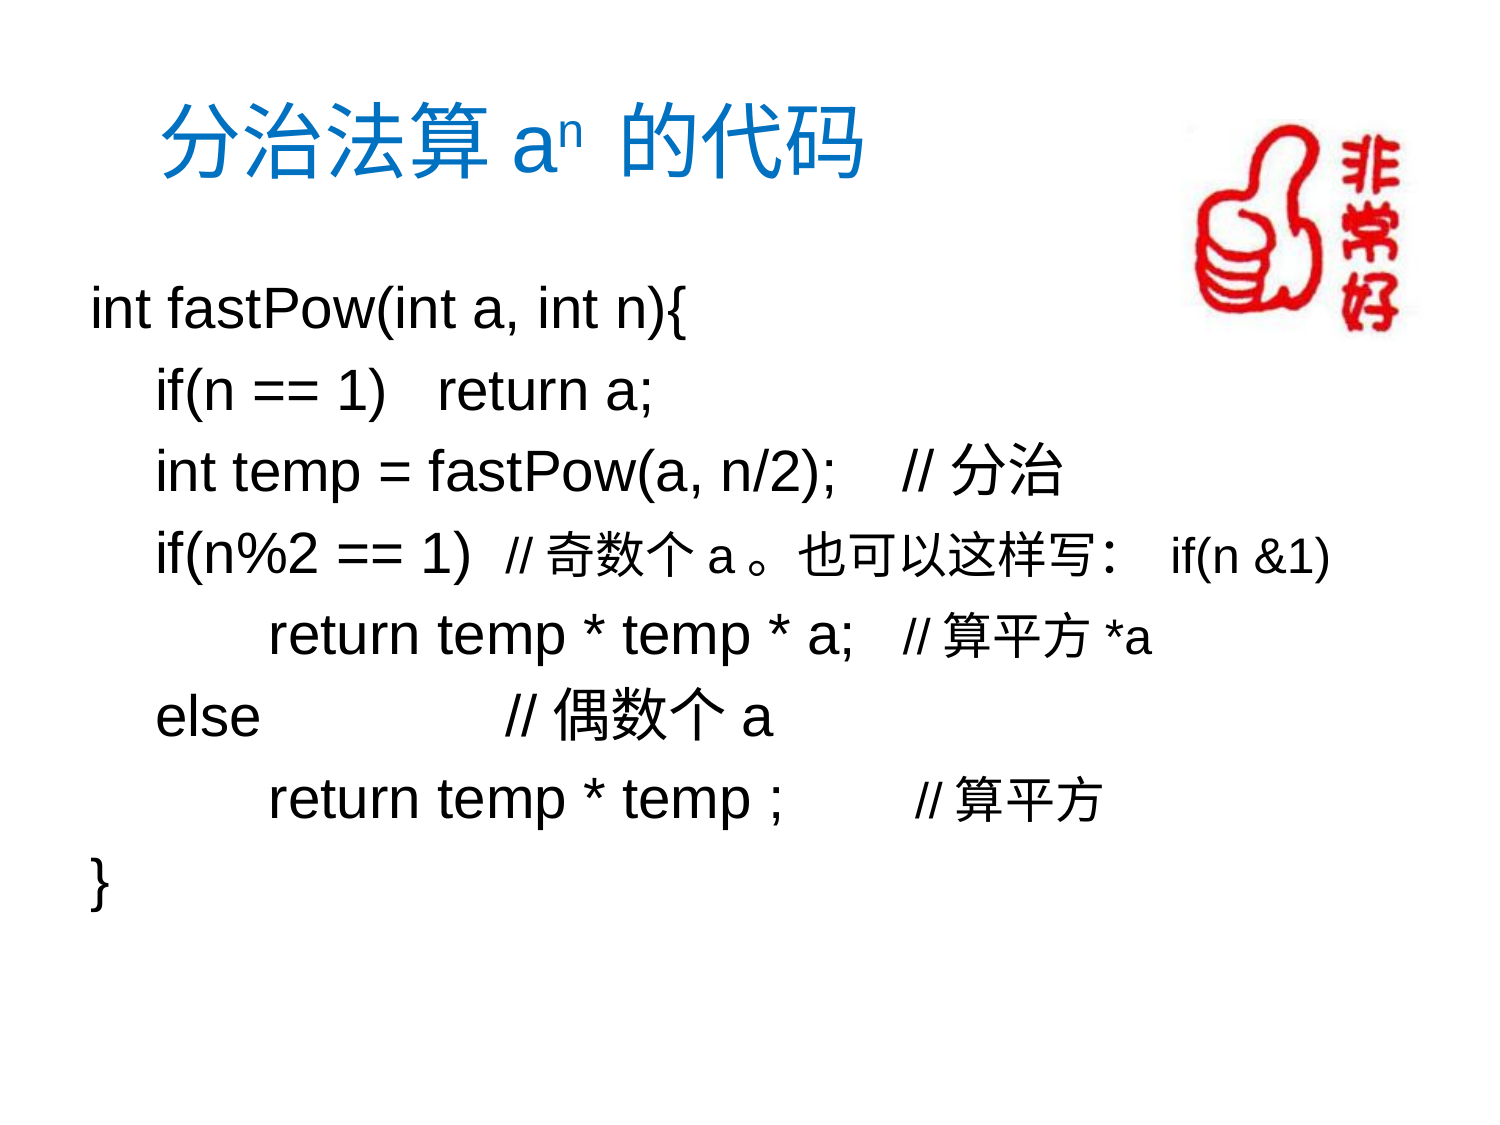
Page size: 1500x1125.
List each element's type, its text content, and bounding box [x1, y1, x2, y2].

title 分治法算an 的代码 [75, 45, 951, 233]
list int fastPow(int a, int n){ if(n == 1) return a; int temp = fastPow(a, n/2); //分治 if(n%2 == 1) //奇数个a。也可以这样写： if(n &1) return temp * temp * a; //算平方*a else //偶数个a return temp * temp ; //算平方 } [75, 262, 1425, 1005]
picture [1177, 119, 1426, 341]
